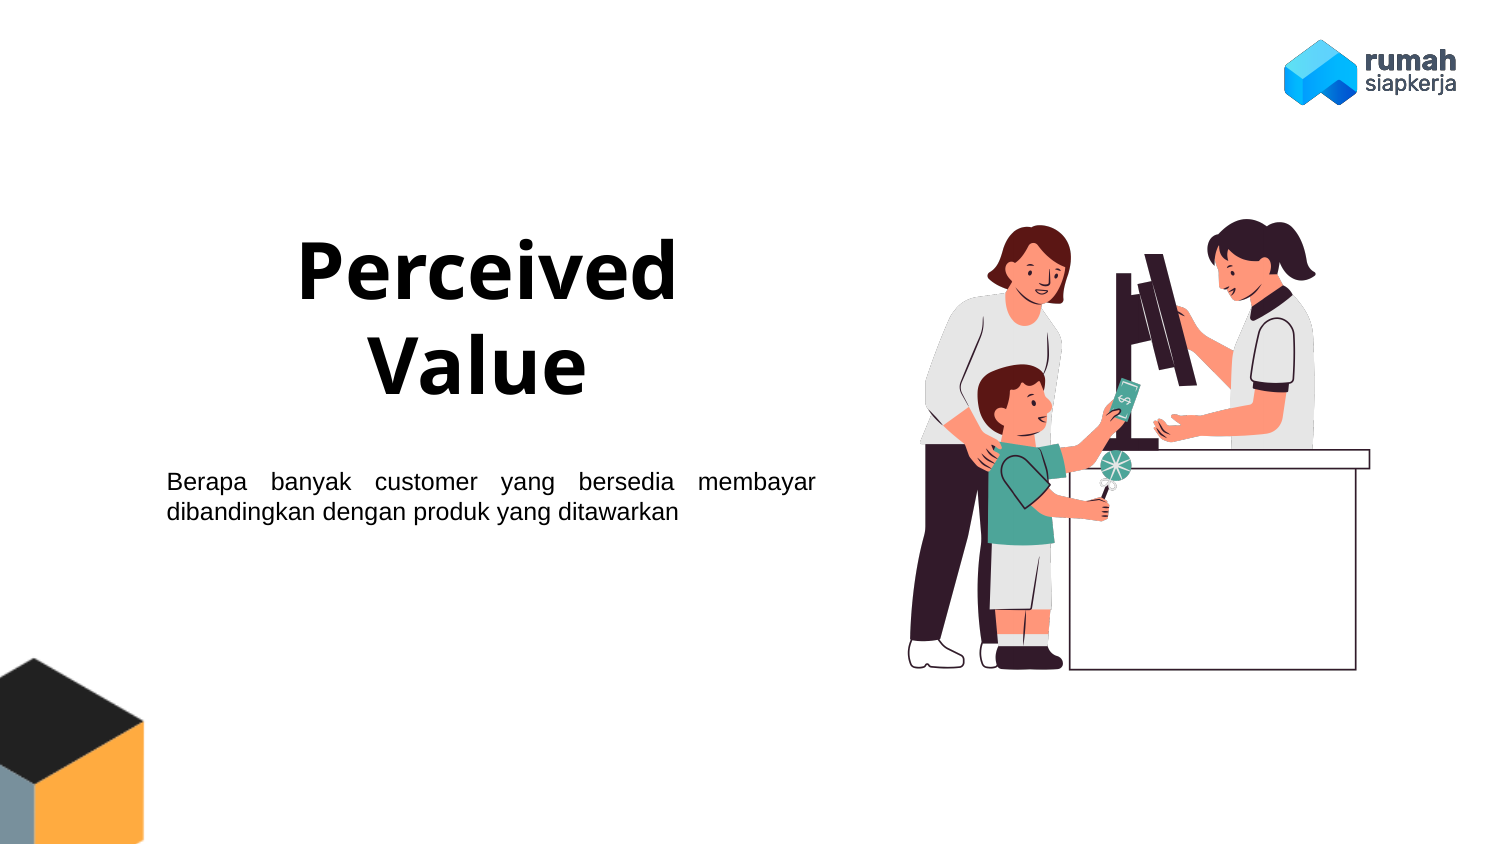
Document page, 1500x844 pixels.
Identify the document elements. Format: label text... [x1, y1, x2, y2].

picture [1277, 32, 1462, 113]
title Perceived Value [151, 205, 805, 450]
picture [888, 193, 1389, 693]
text_box Berapa banyak customer yang bersedia membayar dibandingkan dengan produk yang ditawarkan [151, 450, 833, 541]
picture [0, 643, 163, 844]
